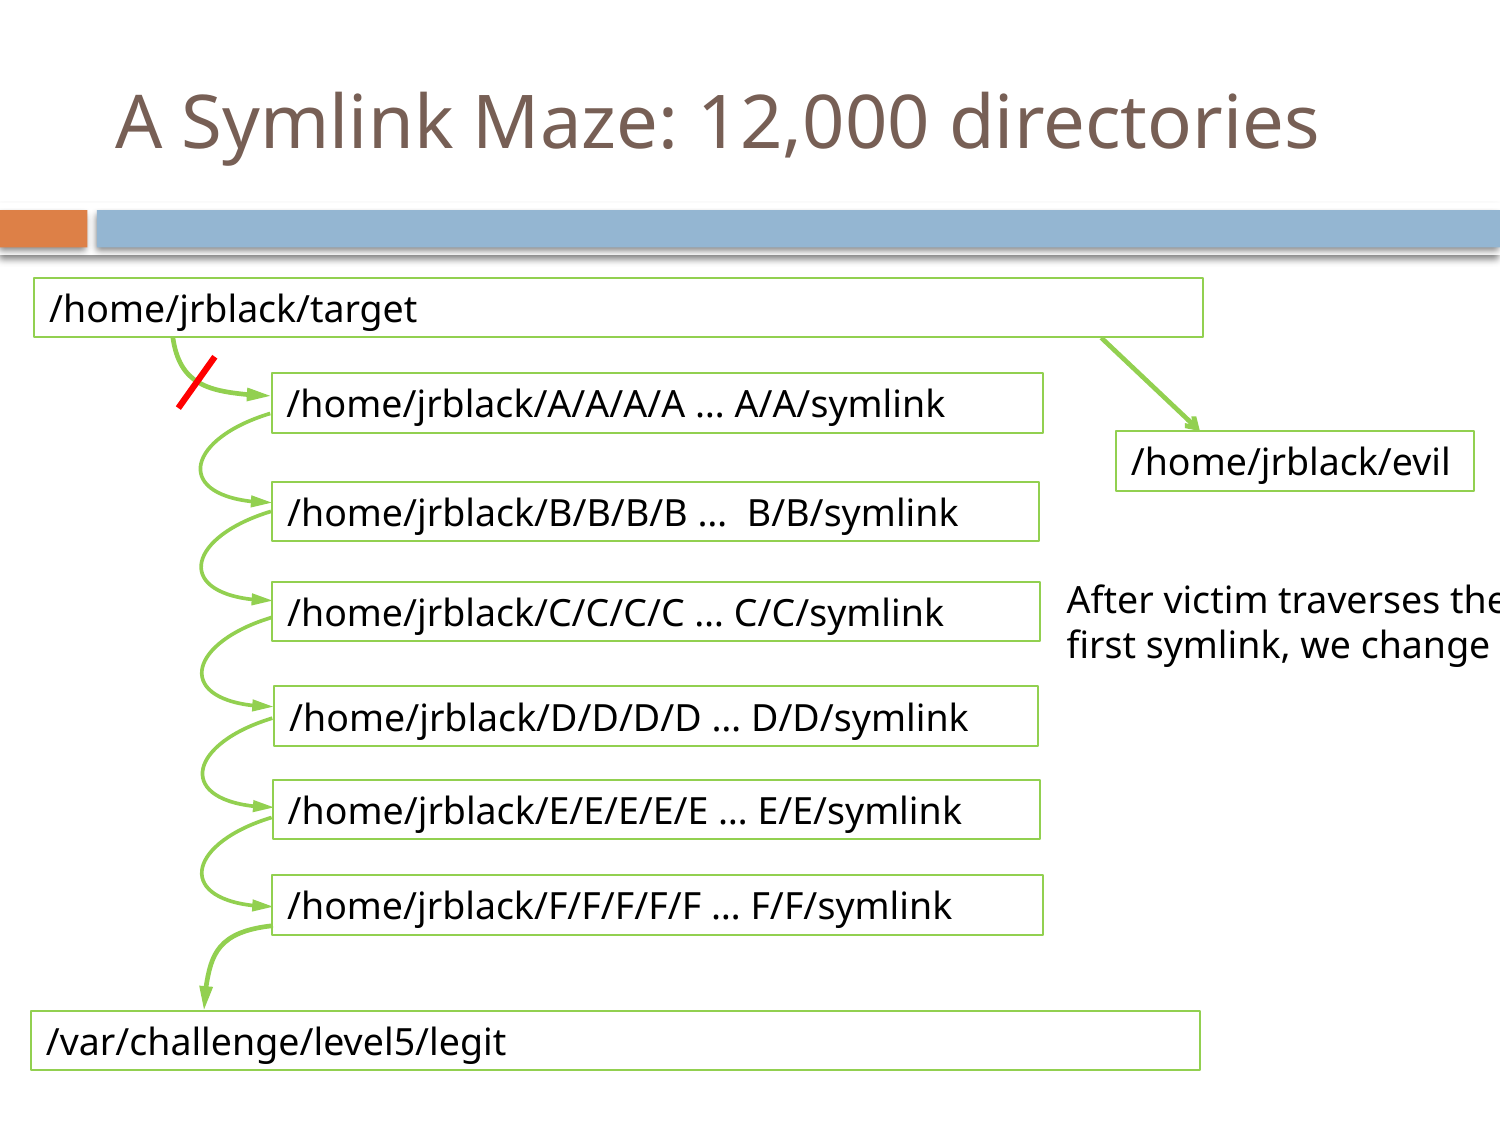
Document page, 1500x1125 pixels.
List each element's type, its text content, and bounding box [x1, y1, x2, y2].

text_box [199, 924, 274, 1010]
text_box /home/jrblack/D/D/D/D … D/D/symlink [274, 686, 1038, 747]
text_box /home/jrblack/A/A/A/A … A/A/symlink [271, 372, 1044, 433]
text_box [201, 717, 274, 813]
text_box /home/jrblack/B/B/B/B … B/B/symlink [272, 481, 1040, 542]
text_box [227, 370, 271, 401]
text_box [170, 363, 223, 401]
text_box After victim traverses the first symlink, we change it [1051, 568, 1500, 674]
title A Symlink Maze: 12,000 directories [100, 37, 1438, 200]
text_box [172, 337, 209, 362]
text_box [200, 510, 273, 606]
text_box /home/jrblack/C/C/C/C … C/C/symlink [272, 581, 1041, 642]
text_box /var/challenge/level5/legit [31, 1010, 1200, 1071]
text_box /home/jrblack/E/E/E/E/E … E/E/symlink [272, 779, 1041, 840]
text_box [200, 816, 273, 912]
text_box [1100, 337, 1201, 432]
text_box [200, 616, 273, 712]
text_box /home/jrblack/evil [1116, 431, 1475, 491]
text_box /home/jrblack/target [34, 277, 1204, 338]
text_box /home/jrblack/F/F/F/F/F … F/F/symlink [272, 874, 1044, 935]
text_box [199, 412, 272, 508]
